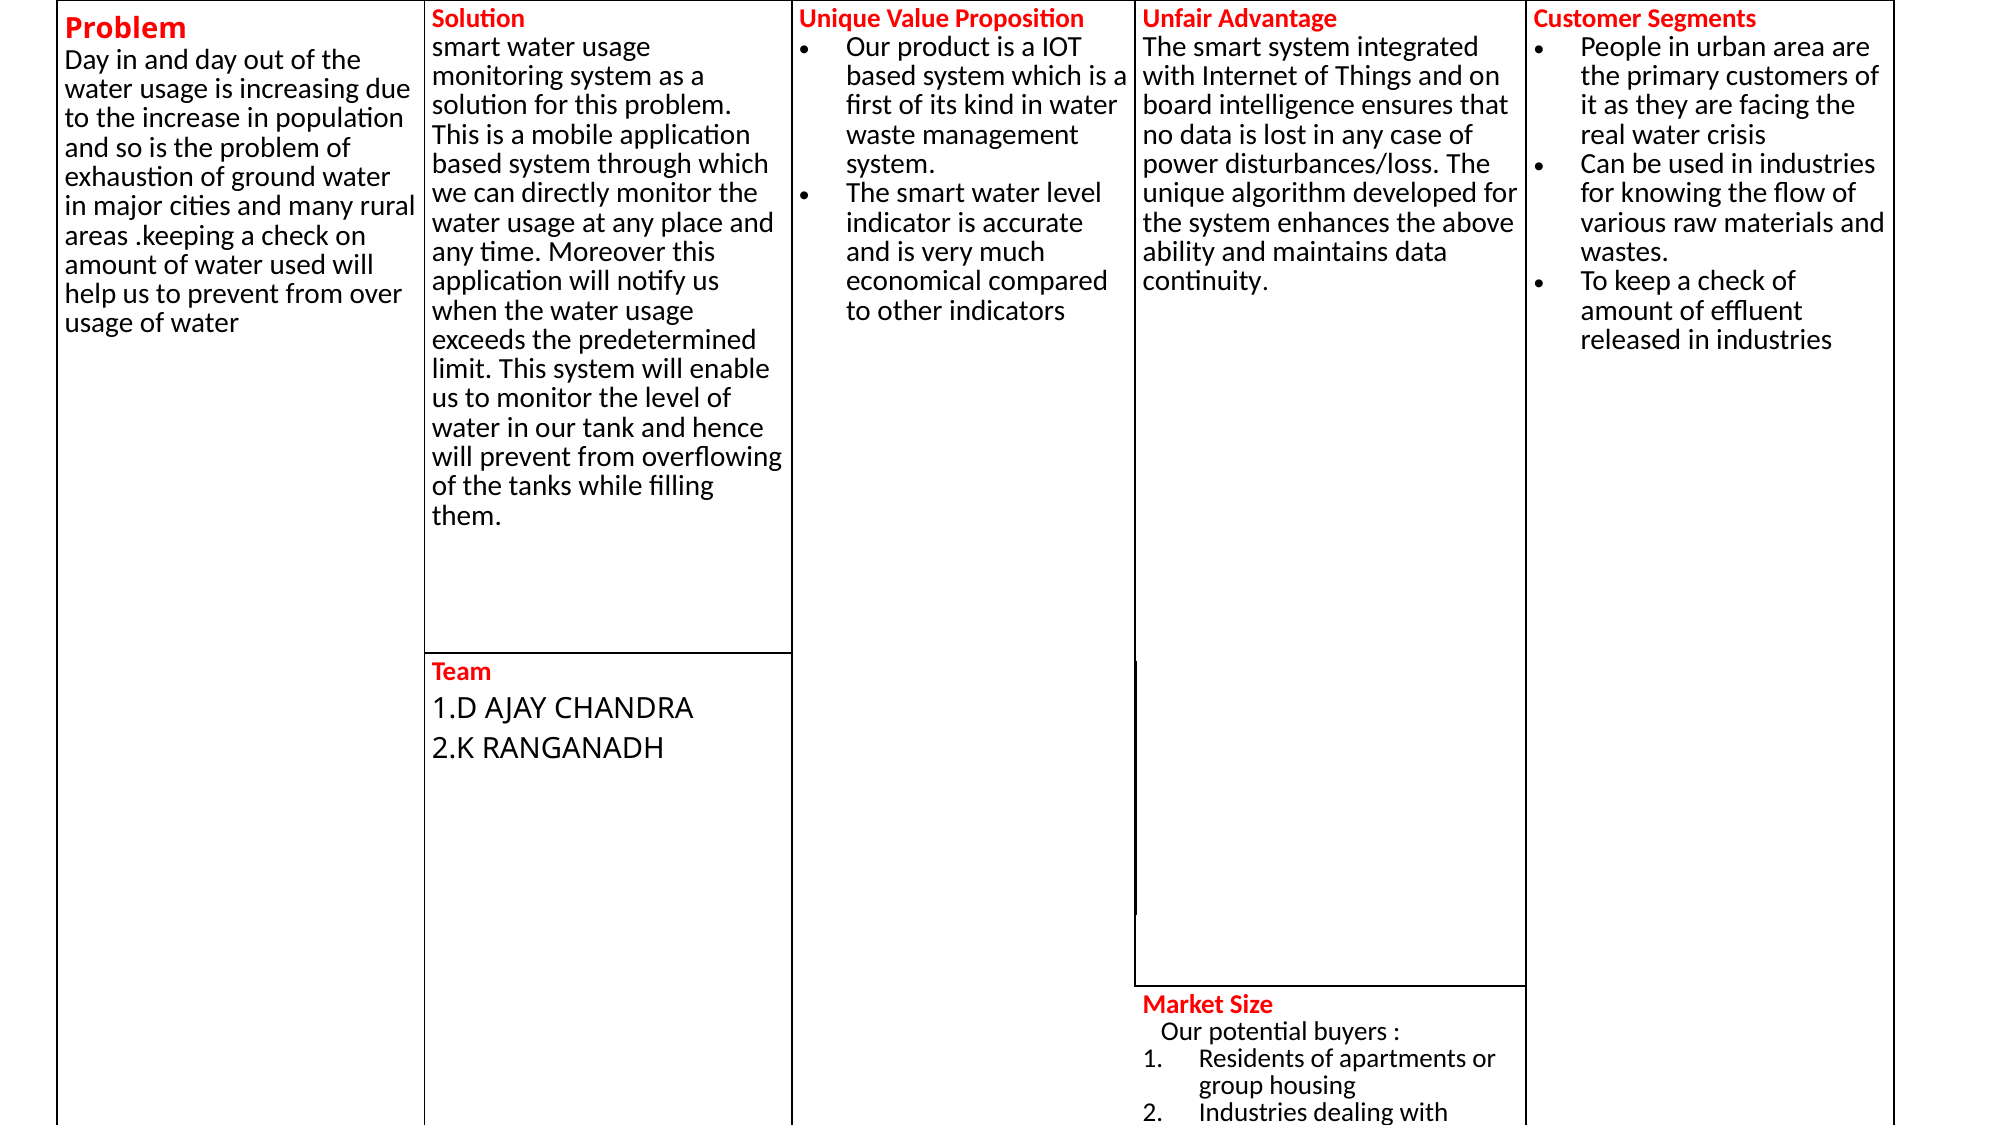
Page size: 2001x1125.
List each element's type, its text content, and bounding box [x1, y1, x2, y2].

table_cell Team 1.D AJAY CHANDRA 2.K RANGANADH [425, 654, 791, 1125]
table_header Customer Segments People in urban area are the primary customers of it as they are facing the real water crisis Can be used in industries for knowing the flow of various raw materials and wastes. To keep a check of amount of effluent released in industries [1527, 1, 1893, 1125]
table_header Solution smart water usage monitoring system as a solution for this problem. This is a mobile application based system through which we can directly monitor the water usage at any place and any time. Moreover this application will notify us when the water usage exceeds the predetermined limit. This system will enable us to monitor the level of water in our tank and hence will prevent from overflowing of the tanks while filling them. [425, 1, 791, 652]
table_cell Market Size Our potential buyers : Residents of apartments or group housing Industries dealing with liquids and effluents. [1135, 987, 1525, 1125]
table_header Problem Day in and day out of the water usage is increasing due to the increase in population and so is the problem of exhaustion of ground water in major cities and many rural areas .keeping a check on amount of water used will help us to prevent from over usage of water [58, 1, 424, 1125]
table_header Unfair Advantage The smart system integrated with Internet of Things and on board intelligence ensures that no data is lost in any case of power disturbances/loss. The unique algorithm developed for the system enhances the above ability and maintains data continuity. [1136, 1, 1525, 985]
table_header Unique Value Proposition Our product is a IOT based system which is a first of its kind in water waste management system. The smart water level indicator is accurate and is very much economical compared to other indicators [793, 1, 1135, 1125]
